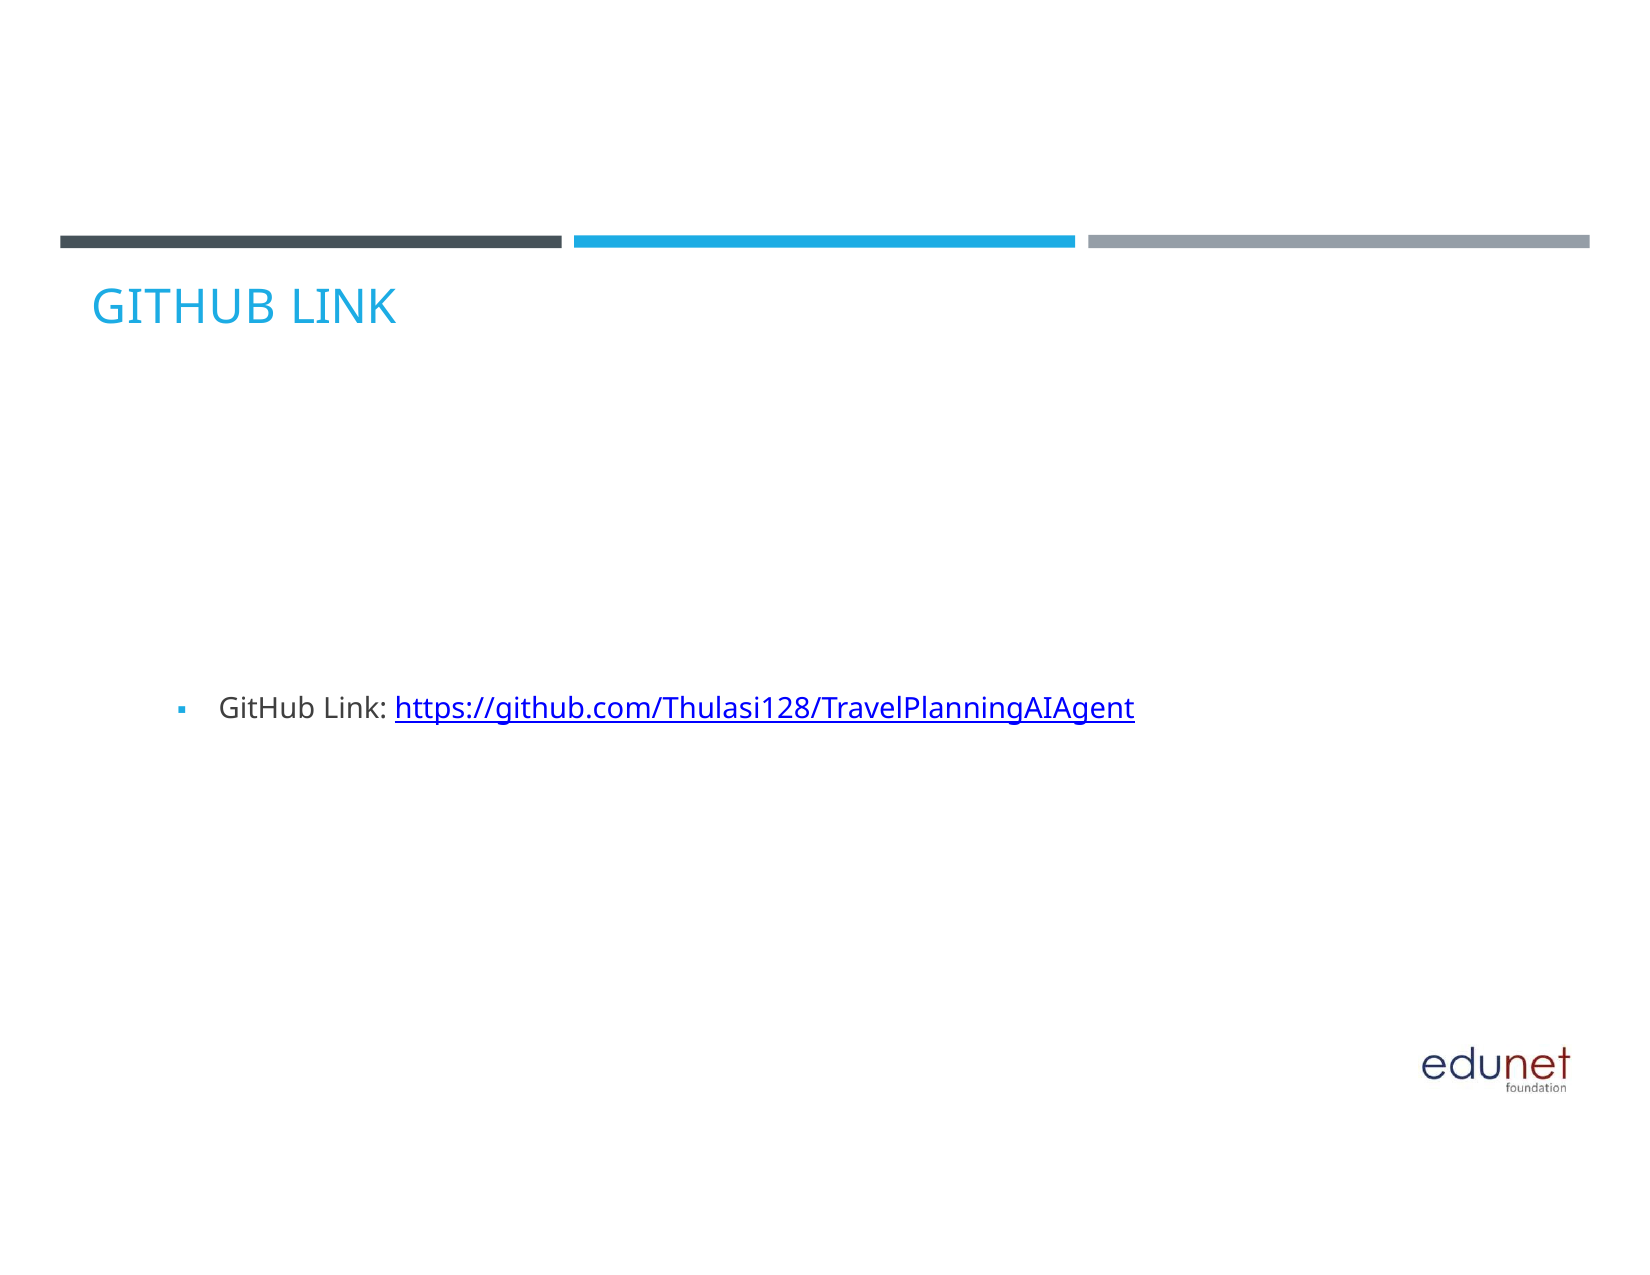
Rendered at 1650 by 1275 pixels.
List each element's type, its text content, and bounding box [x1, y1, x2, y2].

text_box GitHub Link: https://github.com/Thulasi128/TravelPlanningAIAgent [174, 687, 1200, 730]
title GITHUB LINK [82, 247, 867, 489]
picture [1418, 1044, 1572, 1094]
